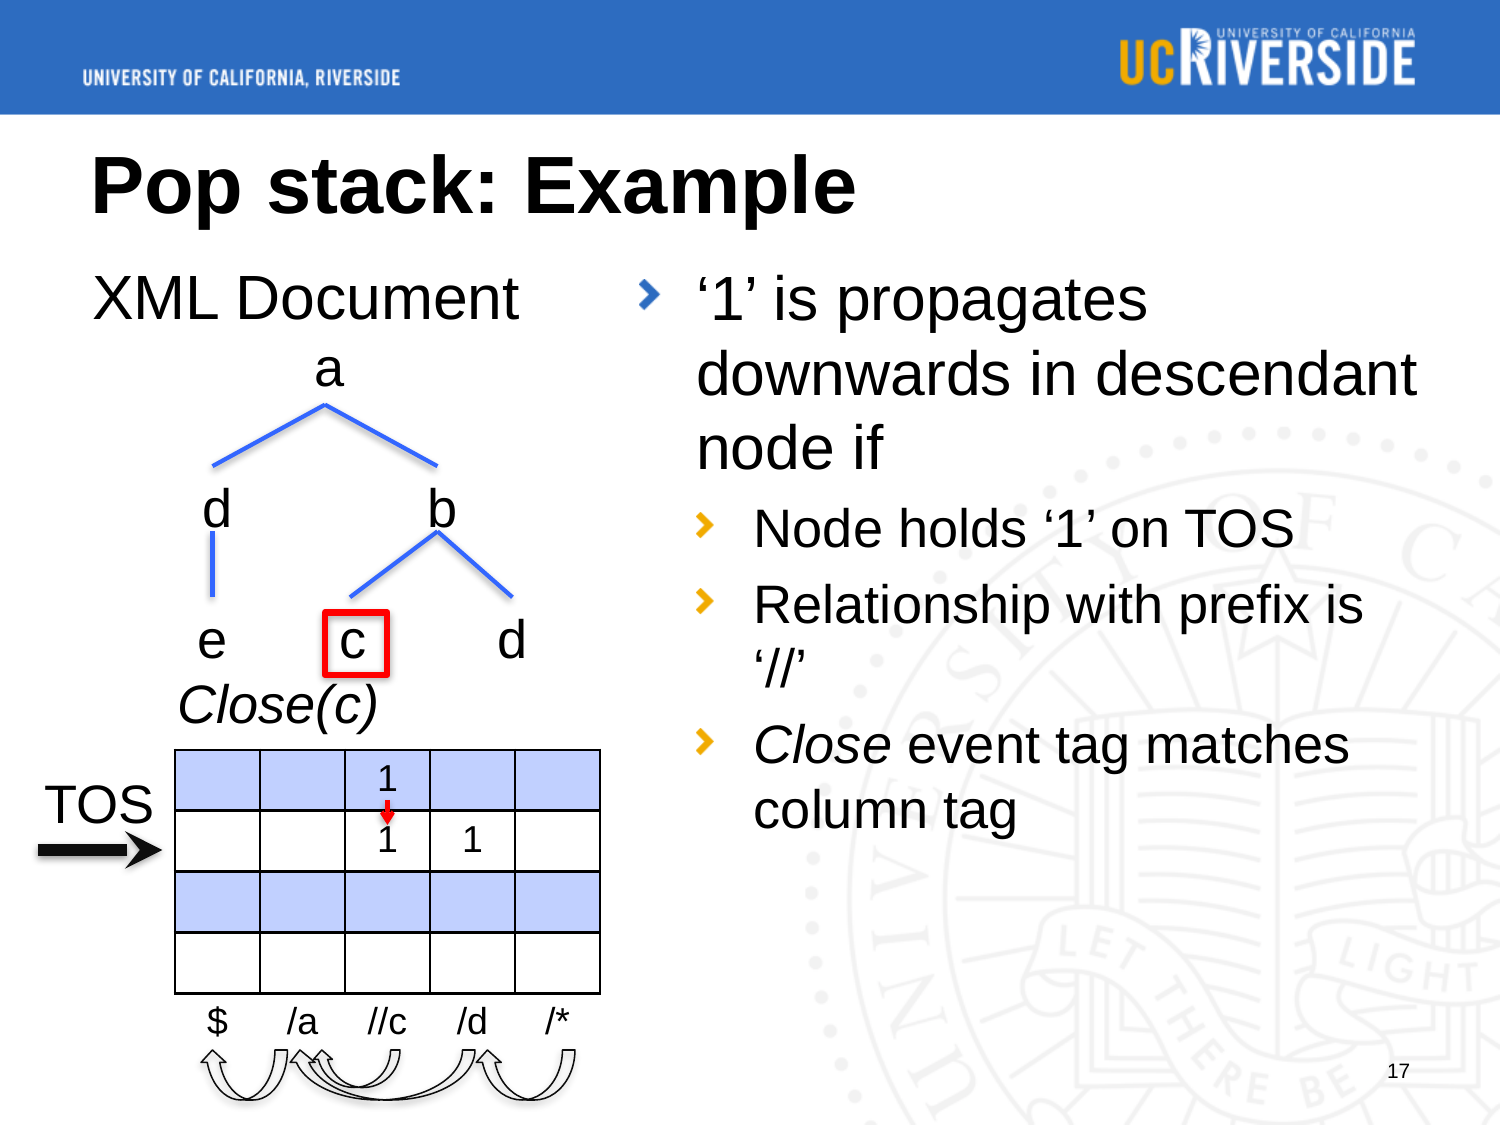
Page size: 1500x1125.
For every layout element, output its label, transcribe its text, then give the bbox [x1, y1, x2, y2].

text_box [199, 1049, 576, 1101]
text_box Close(c) [162, 662, 400, 743]
slide_number 17 [1074, 1050, 1425, 1100]
table_cell [431, 934, 514, 992]
table_cell /a [260, 995, 345, 1048]
table_cell [346, 934, 429, 992]
table_cell [261, 934, 344, 992]
table_header [431, 751, 514, 809]
table_cell //c [345, 995, 430, 1048]
table_header [261, 751, 344, 809]
table_cell [516, 812, 599, 870]
table_cell [516, 873, 599, 931]
text_box TOS [24, 762, 175, 843]
table_cell 1 [346, 812, 429, 870]
table_header [516, 751, 599, 809]
picture [0, 0, 1500, 1125]
table_cell 1 [431, 812, 514, 870]
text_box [174, 324, 551, 679]
table_cell $ [175, 995, 260, 1054]
table_cell [176, 873, 259, 931]
table_cell [261, 812, 344, 870]
table_cell [346, 873, 429, 931]
table_cell [431, 873, 514, 931]
table_cell /* [515, 995, 600, 1054]
table_cell [176, 812, 259, 870]
table_header [176, 751, 259, 809]
table_cell [516, 934, 599, 992]
table_cell [261, 873, 344, 931]
table_header 1 [346, 751, 429, 809]
table_cell /d [430, 995, 515, 1048]
table_cell [176, 934, 259, 992]
list ‘1’ is propagates downwards in descendant node if Node holds ‘1’ on TOS Relationship with prefix is ‘//’ Close event tag matches column tag [624, 249, 1450, 1025]
title Pop stack: Example [75, 112, 1425, 238]
text_box XML Document [74, 249, 538, 340]
